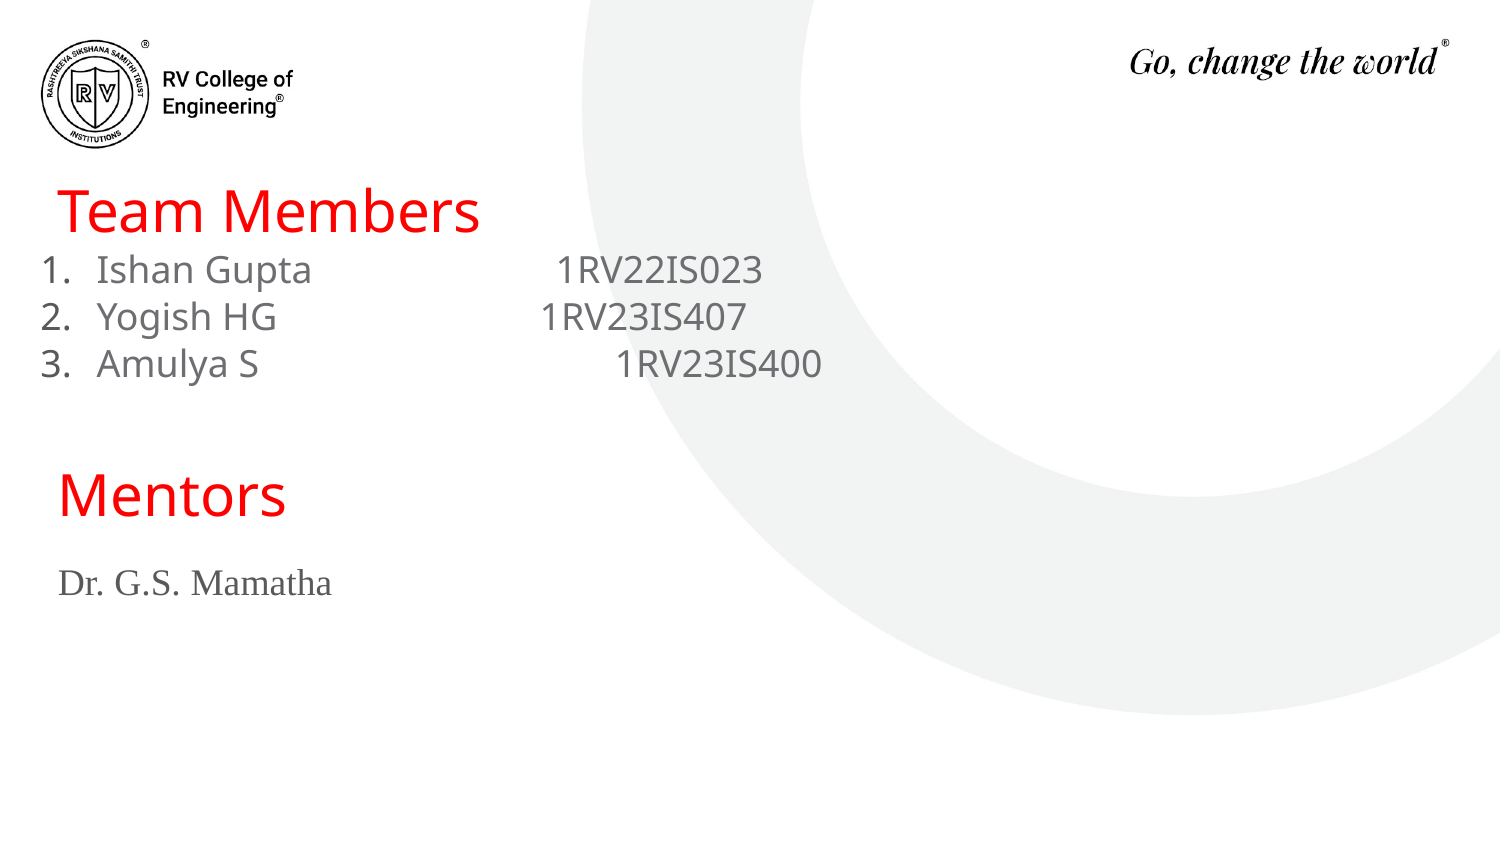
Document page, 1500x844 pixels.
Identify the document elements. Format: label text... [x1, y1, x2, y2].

list Team Members Ishan Gupta 1RV22IS023 Yogish HG 1RV23IS407 Amulya S 1RV23IS400 Mentors Dr. G.S. Mamatha [24, 158, 1482, 817]
picture [0, 0, 1500, 844]
